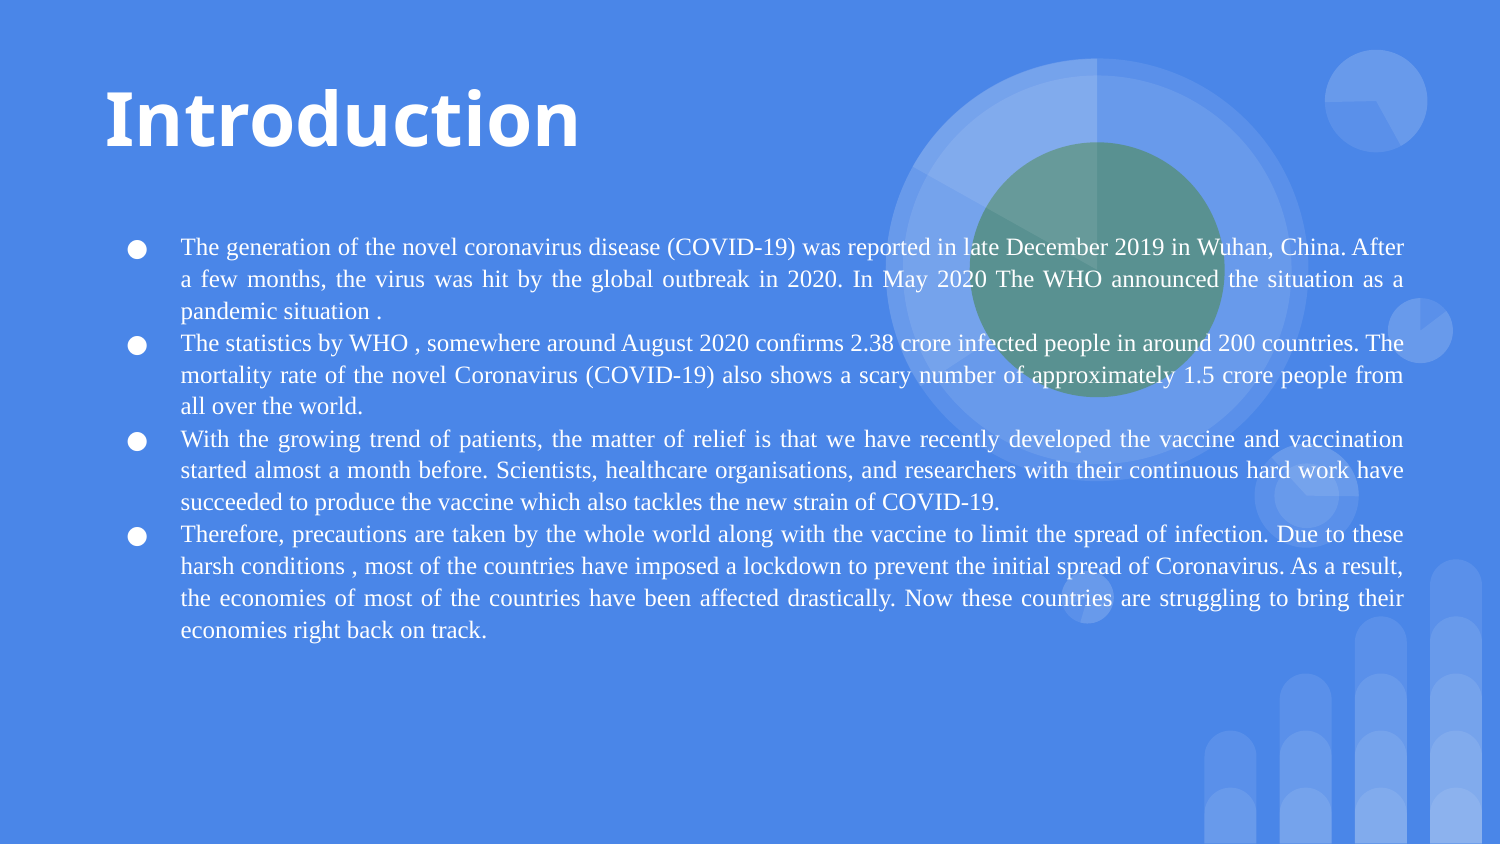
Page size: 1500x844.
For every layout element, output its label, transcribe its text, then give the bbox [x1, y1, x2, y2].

title Introduction [90, 49, 1421, 187]
subtitle The generation of the novel coronavirus disease (COVID-19) was reported in late December 2019 in Wuhan, China. After a few months, the virus was hit by the global outbreak in 2020. In May 2020 The WHO announced the situation as a pandemic situation . The statistics by WHO , somewhere around August 2020 confirms 2.38 crore infected people in around 200 countries. The mortality rate of the novel Coronavirus (COVID-19) also shows a scary number of approximately 1.5 crore people from all over the world. With the growing trend of patients, the matter of relief is that we have recently developed the vaccine and vaccination started almost a month before. Scientists, healthcare organisations, and researchers with their continuous hard work have succeeded to produce the vaccine which also tackles the new strain of COVID-19. Therefore, precautions are taken by the whole world along with the vaccine to limit the spread of infection. Due to these harsh conditions , most of the countries have imposed a lockdown to prevent the initial spread of Coronavirus. As a result, the economies of most of the countries have been affected drastically. Now these countries are struggling to bring their economies right back on track. [90, 214, 1421, 782]
